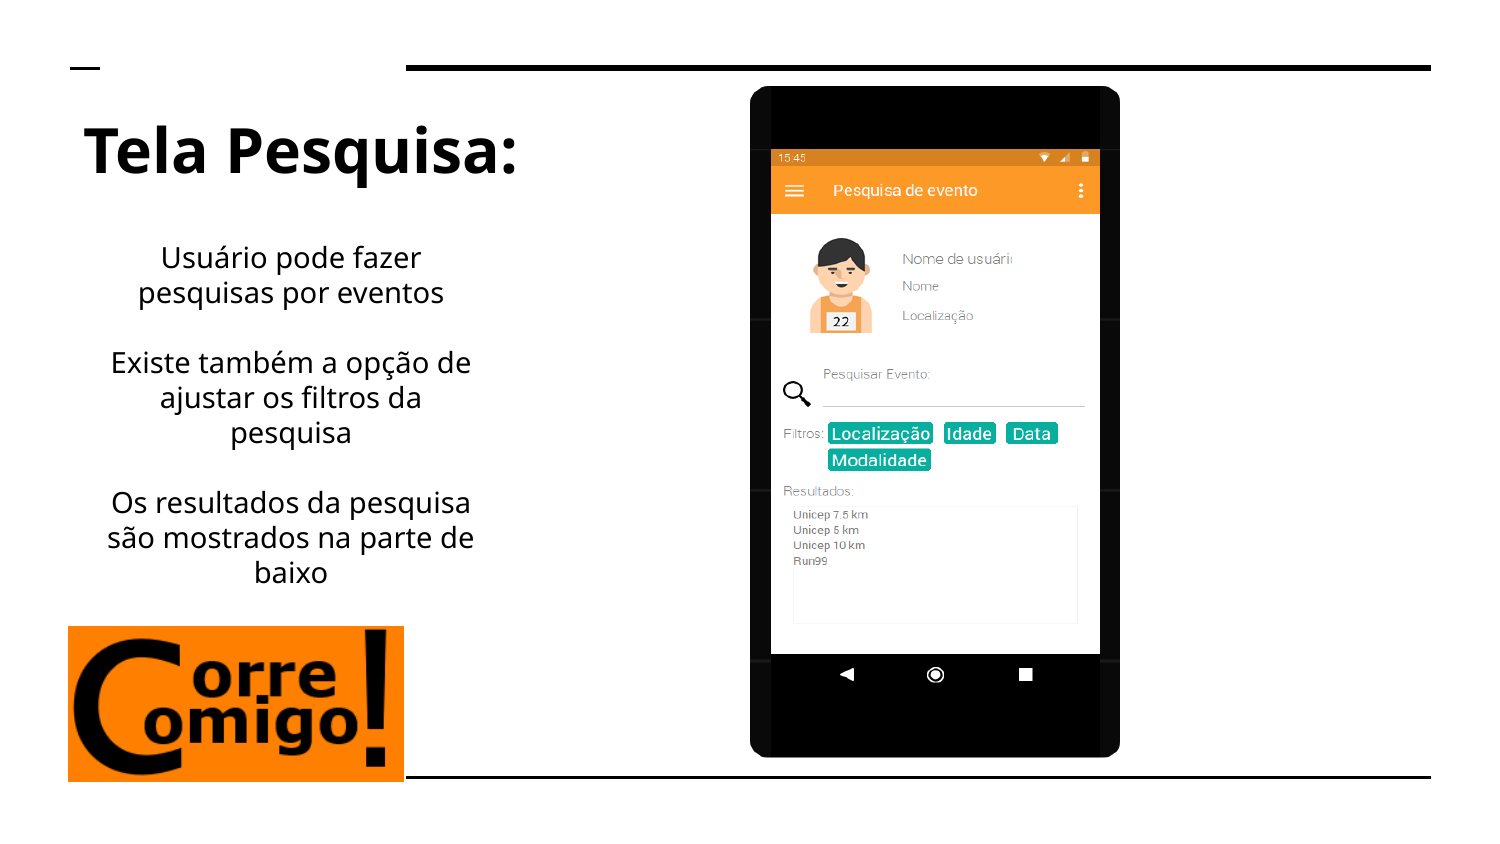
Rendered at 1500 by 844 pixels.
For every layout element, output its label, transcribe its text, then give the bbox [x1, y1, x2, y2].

picture [749, 86, 1120, 758]
picture [68, 626, 404, 782]
text_box Usuário pode fazer pesquisas por eventos Existe também a opção de ajustar os filtros da pesquisa Os resultados da pesquisa são mostrados na parte de baixo [90, 224, 492, 474]
title Tela Pesquisa: [68, 96, 744, 201]
